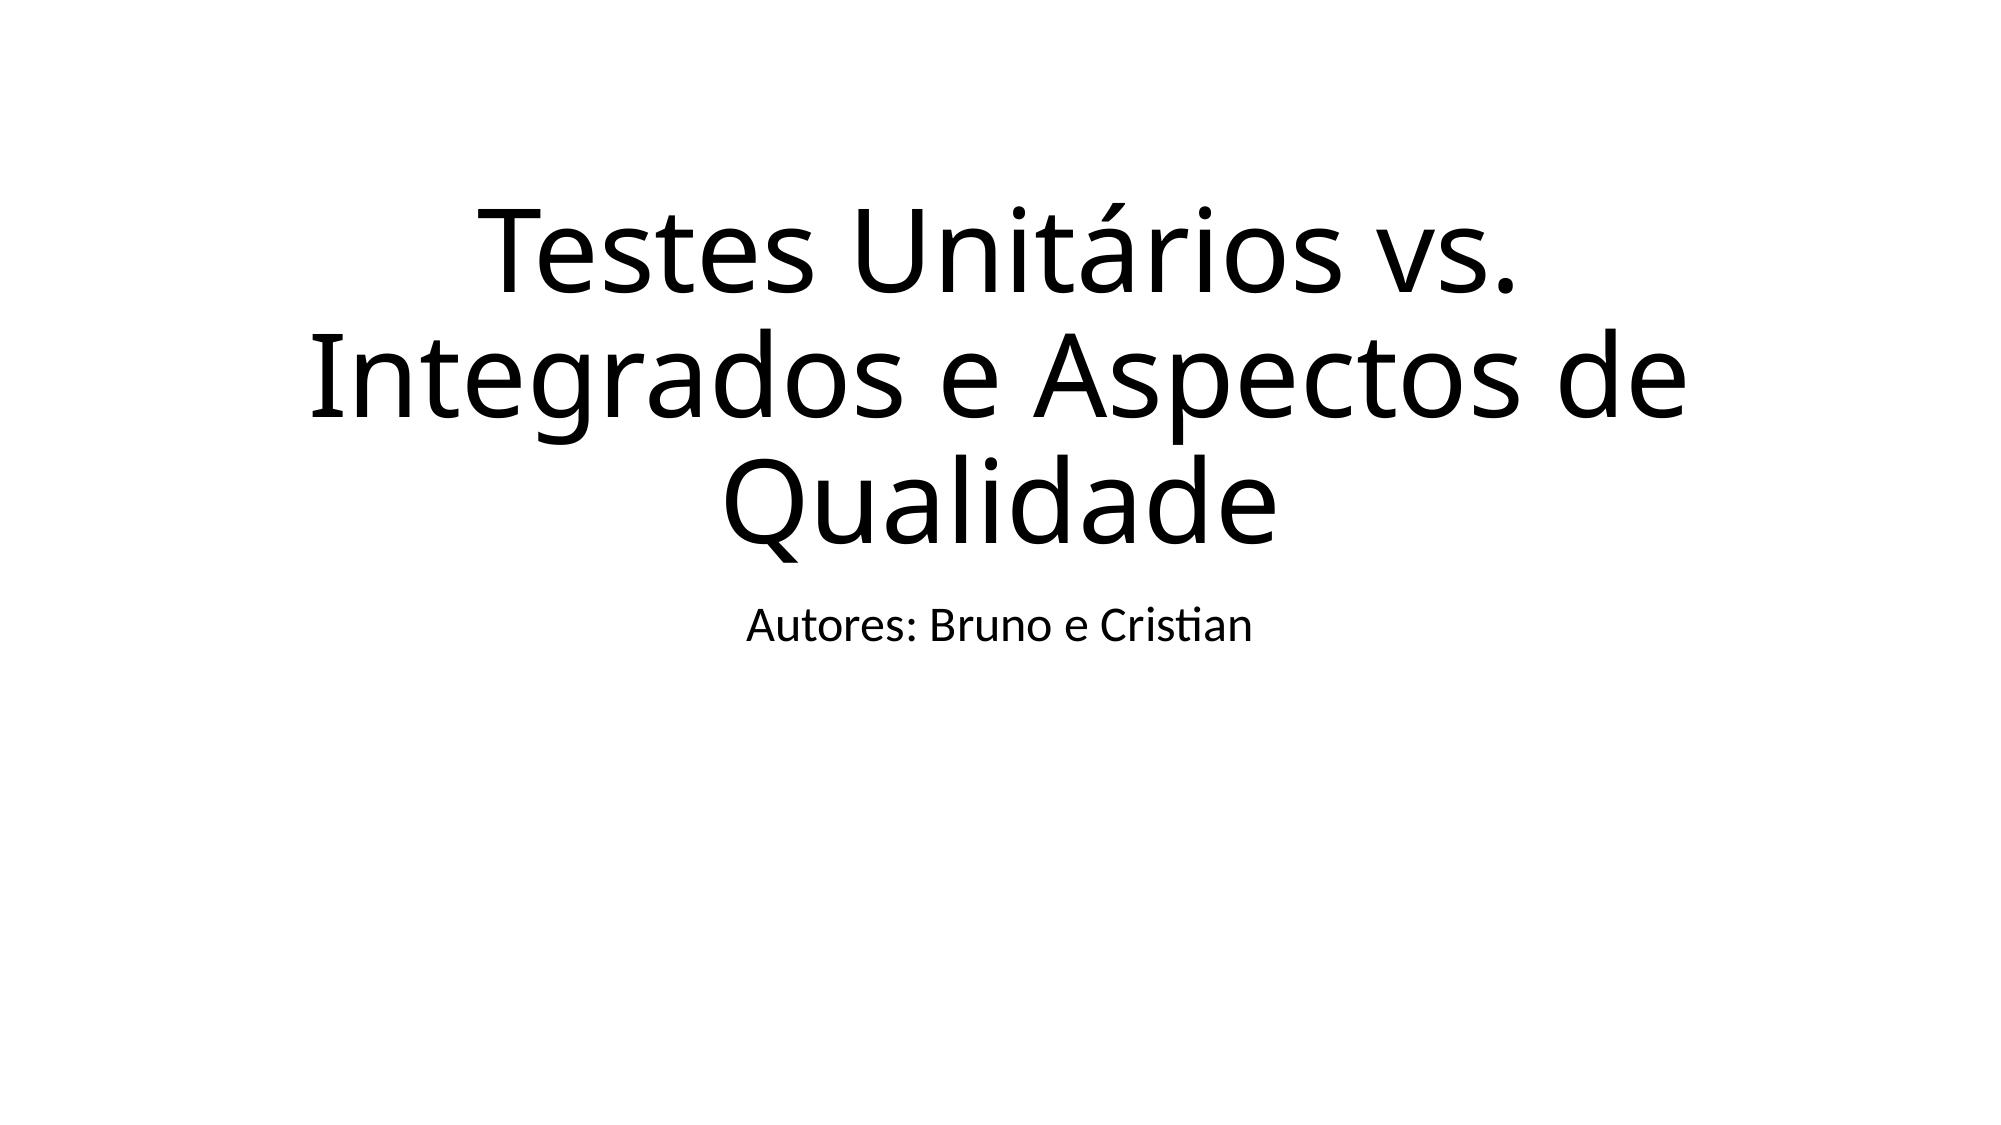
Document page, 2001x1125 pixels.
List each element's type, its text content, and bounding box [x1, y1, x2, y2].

subtitle Autores: Bruno e Cristian [249, 590, 1750, 863]
title Testes Unitários vs. Integrados e Aspectos de Qualidade [249, 184, 1750, 576]
